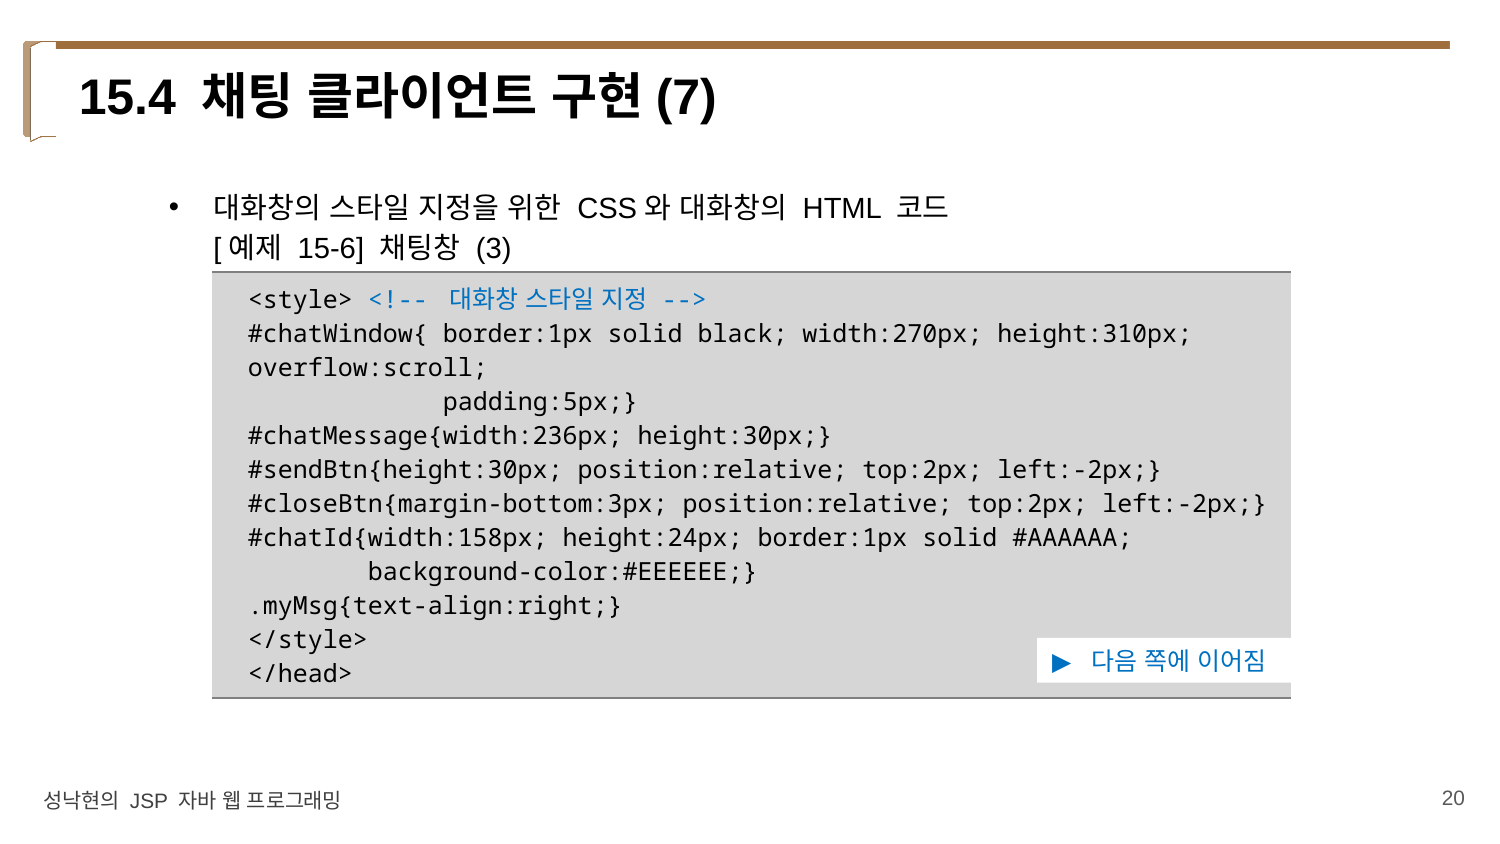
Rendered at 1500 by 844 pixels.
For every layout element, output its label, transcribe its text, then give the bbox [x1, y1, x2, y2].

table_header <style> <!-- 대화창 스타일 지정 --> #chatWindow{ border:1px solid black; width:270px; height:310px; overflow:scroll; padding:5px;} #chatMessage{width:236px; height:30px;} #sendBtn{height:30px; position:relative; top:2px; left:-2px;} #closeBtn{margin-bottom:3px; position:relative; top:2px; left:-2px;} #chatId{width:158px; height:24px; border:1px solid #AAAAAA; background-color:#EEEEEE;} .myMsg{text-align:right;} </style> </head> [212, 273, 1291, 697]
slide_number 20 [1389, 764, 1480, 830]
text_box ▶ 다음 쪽에 이어짐 [1037, 637, 1322, 683]
list 대화창의 스타일 지정을 위한 CSS와 대화창의 HTML 코드 [예제 15-6] 채팅창 (3) [51, 168, 1449, 750]
picture [8, 24, 1462, 155]
